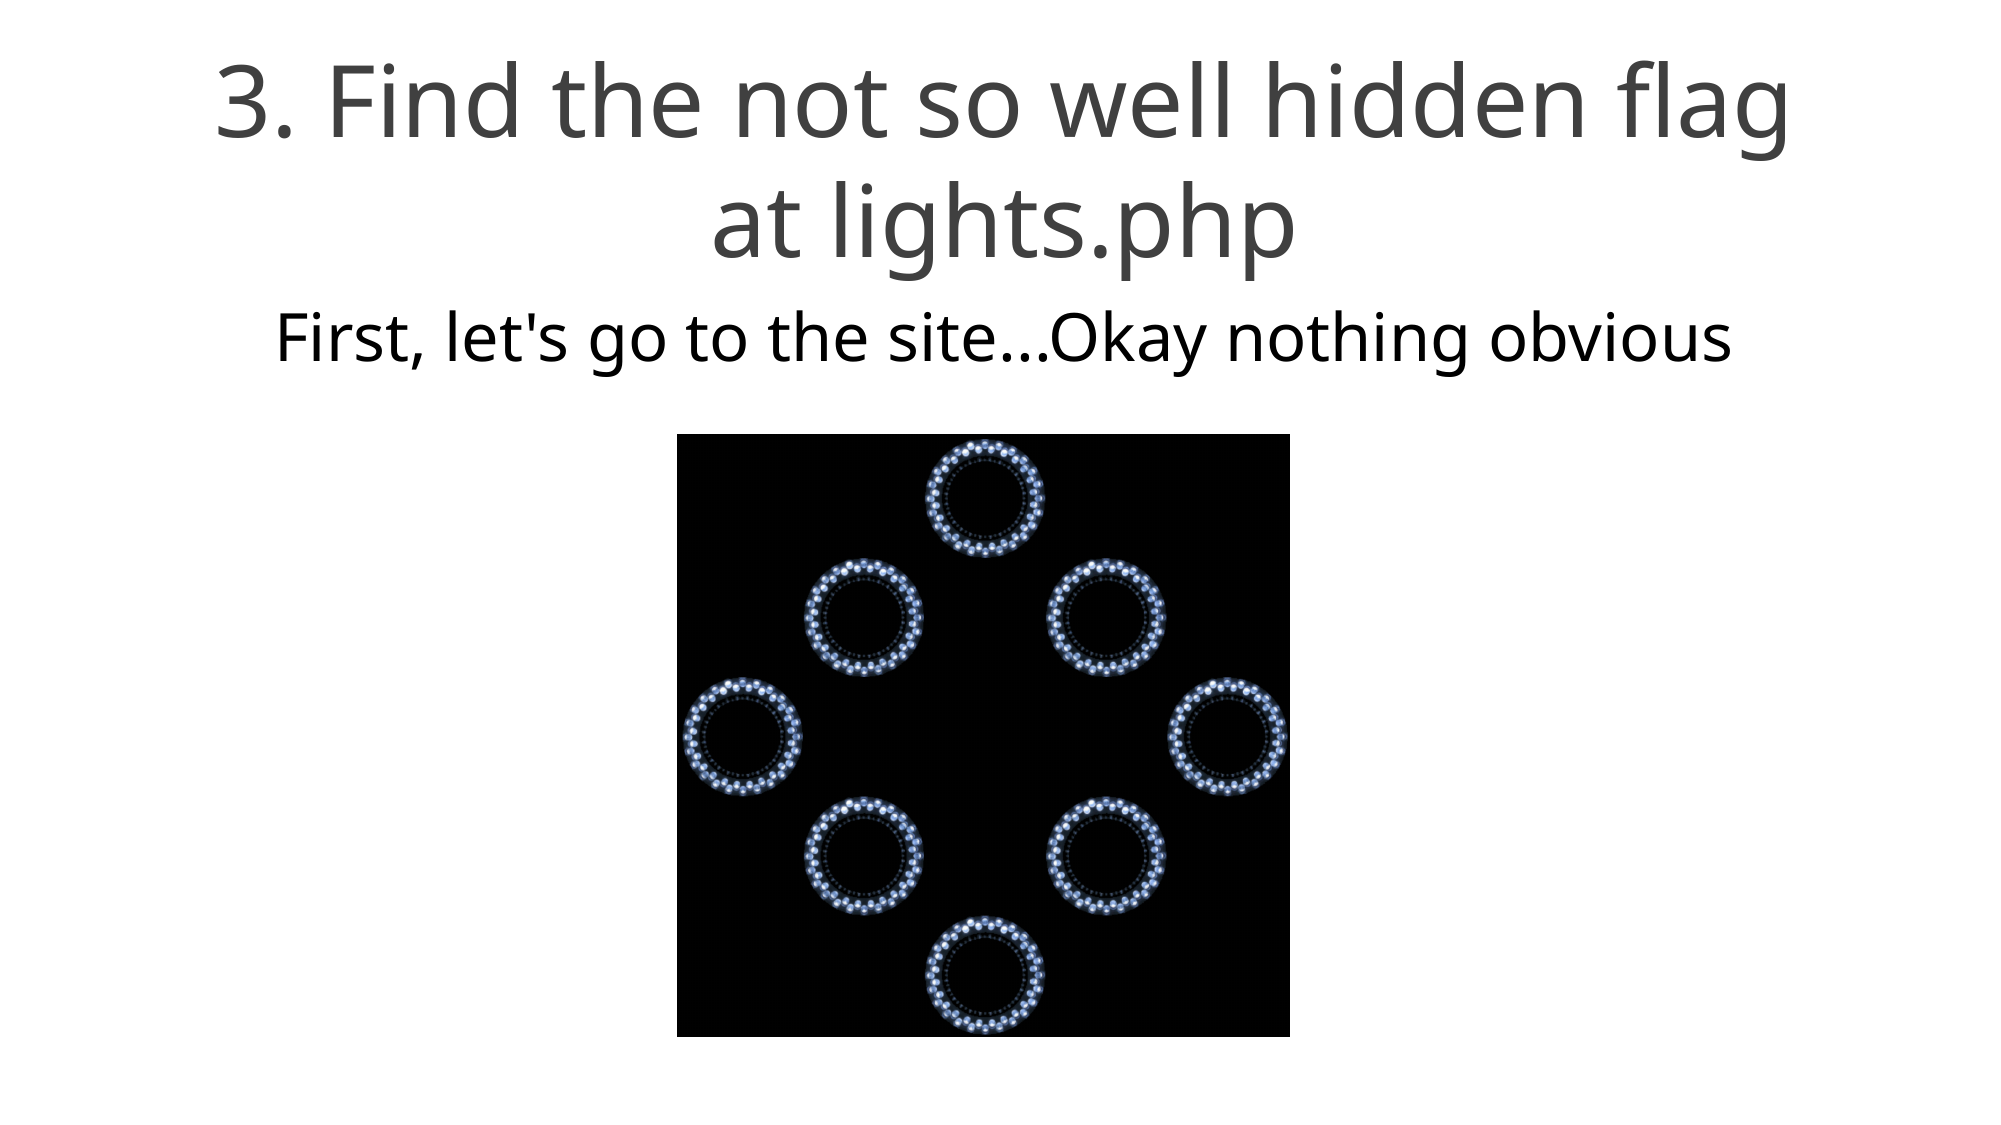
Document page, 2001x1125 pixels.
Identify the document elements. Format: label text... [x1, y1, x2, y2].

title 3. Find the not so well hidden flag at lights.php [180, 47, 1830, 285]
picture [677, 434, 1290, 1037]
list First, let's go to the site...Okay nothing obvious [180, 302, 1830, 963]
